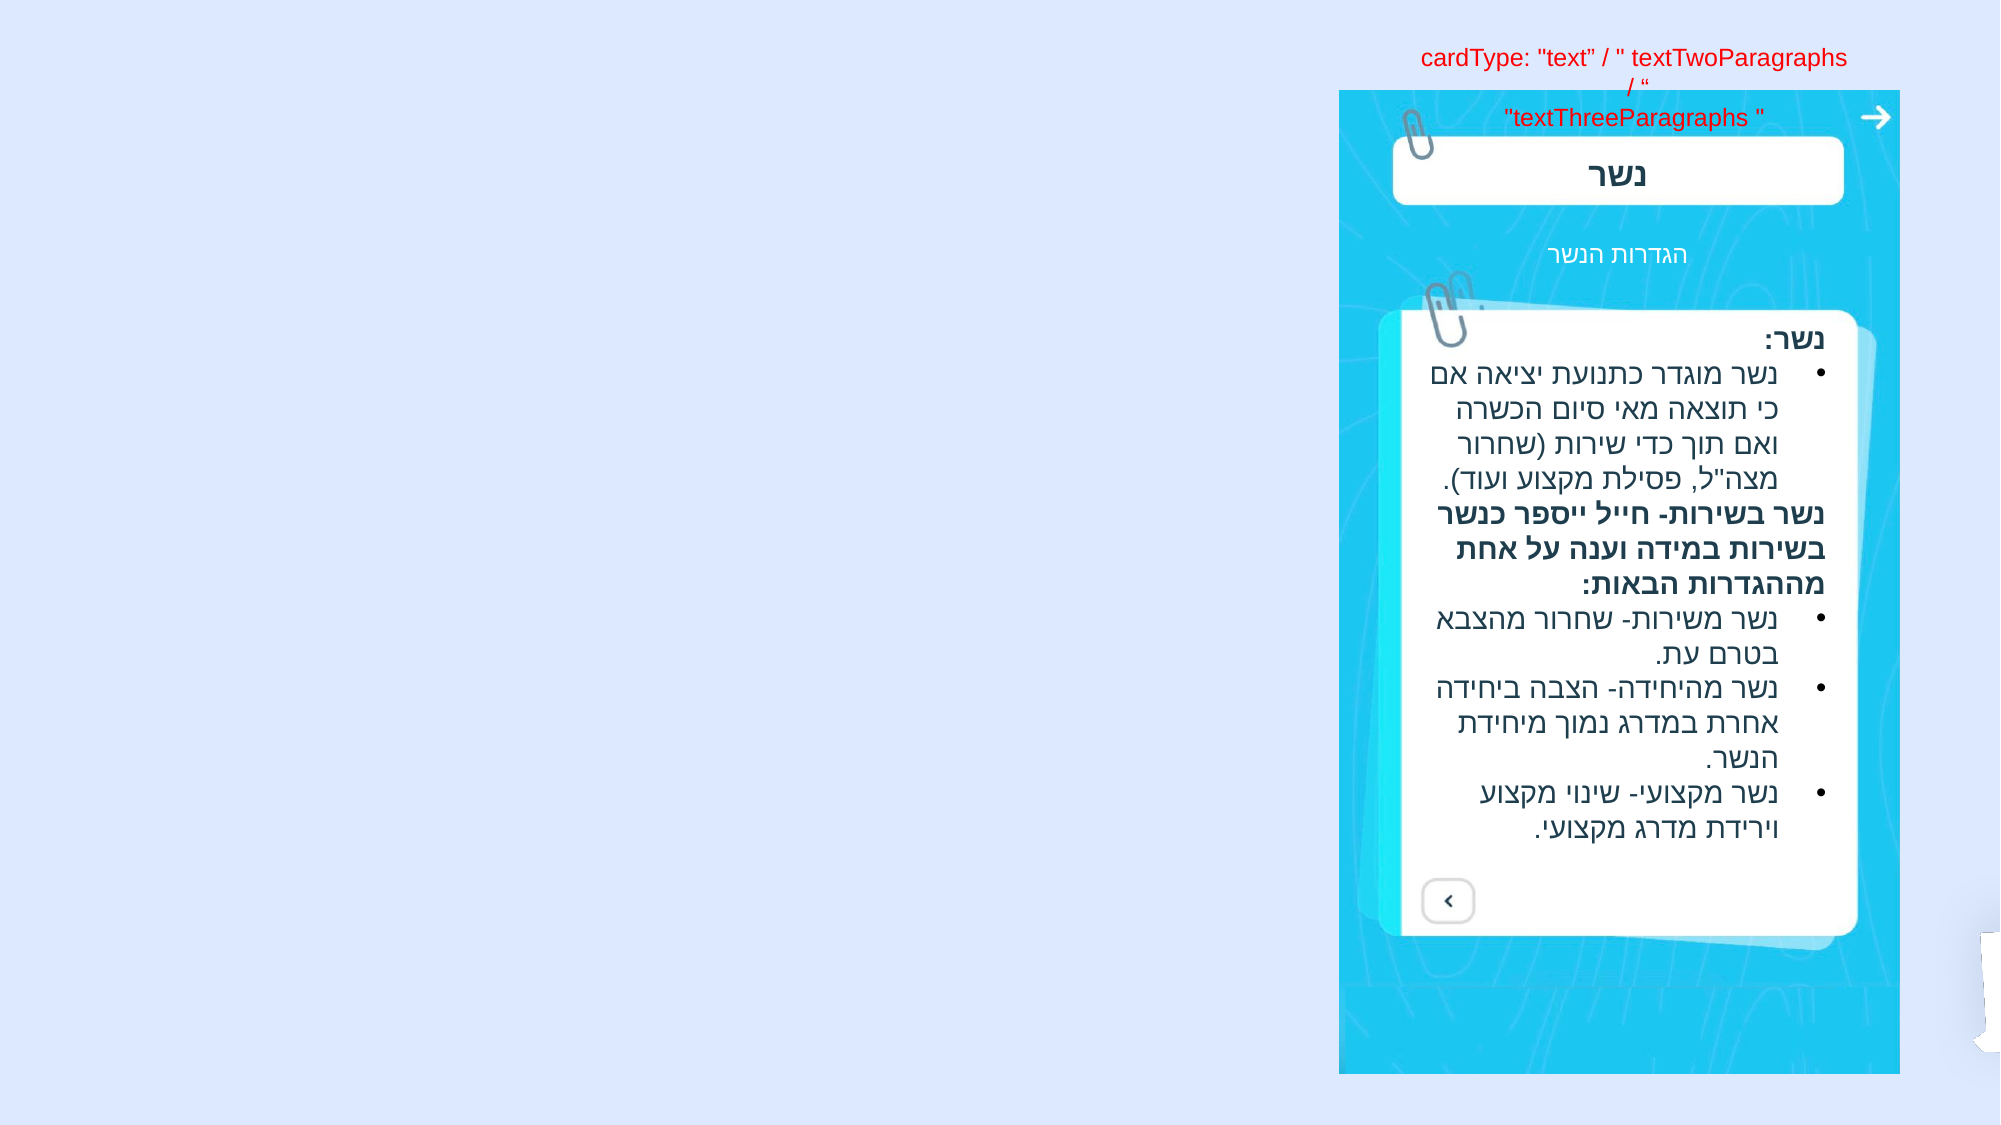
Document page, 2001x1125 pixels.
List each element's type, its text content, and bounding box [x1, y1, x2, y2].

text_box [1963, 930, 2000, 1053]
text_box cardType: "text” / " textTwoParagraphs “ / " textThreeParagraphs" [1399, 33, 1871, 89]
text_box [1338, 90, 1900, 1074]
picture [1345, 987, 1897, 1074]
